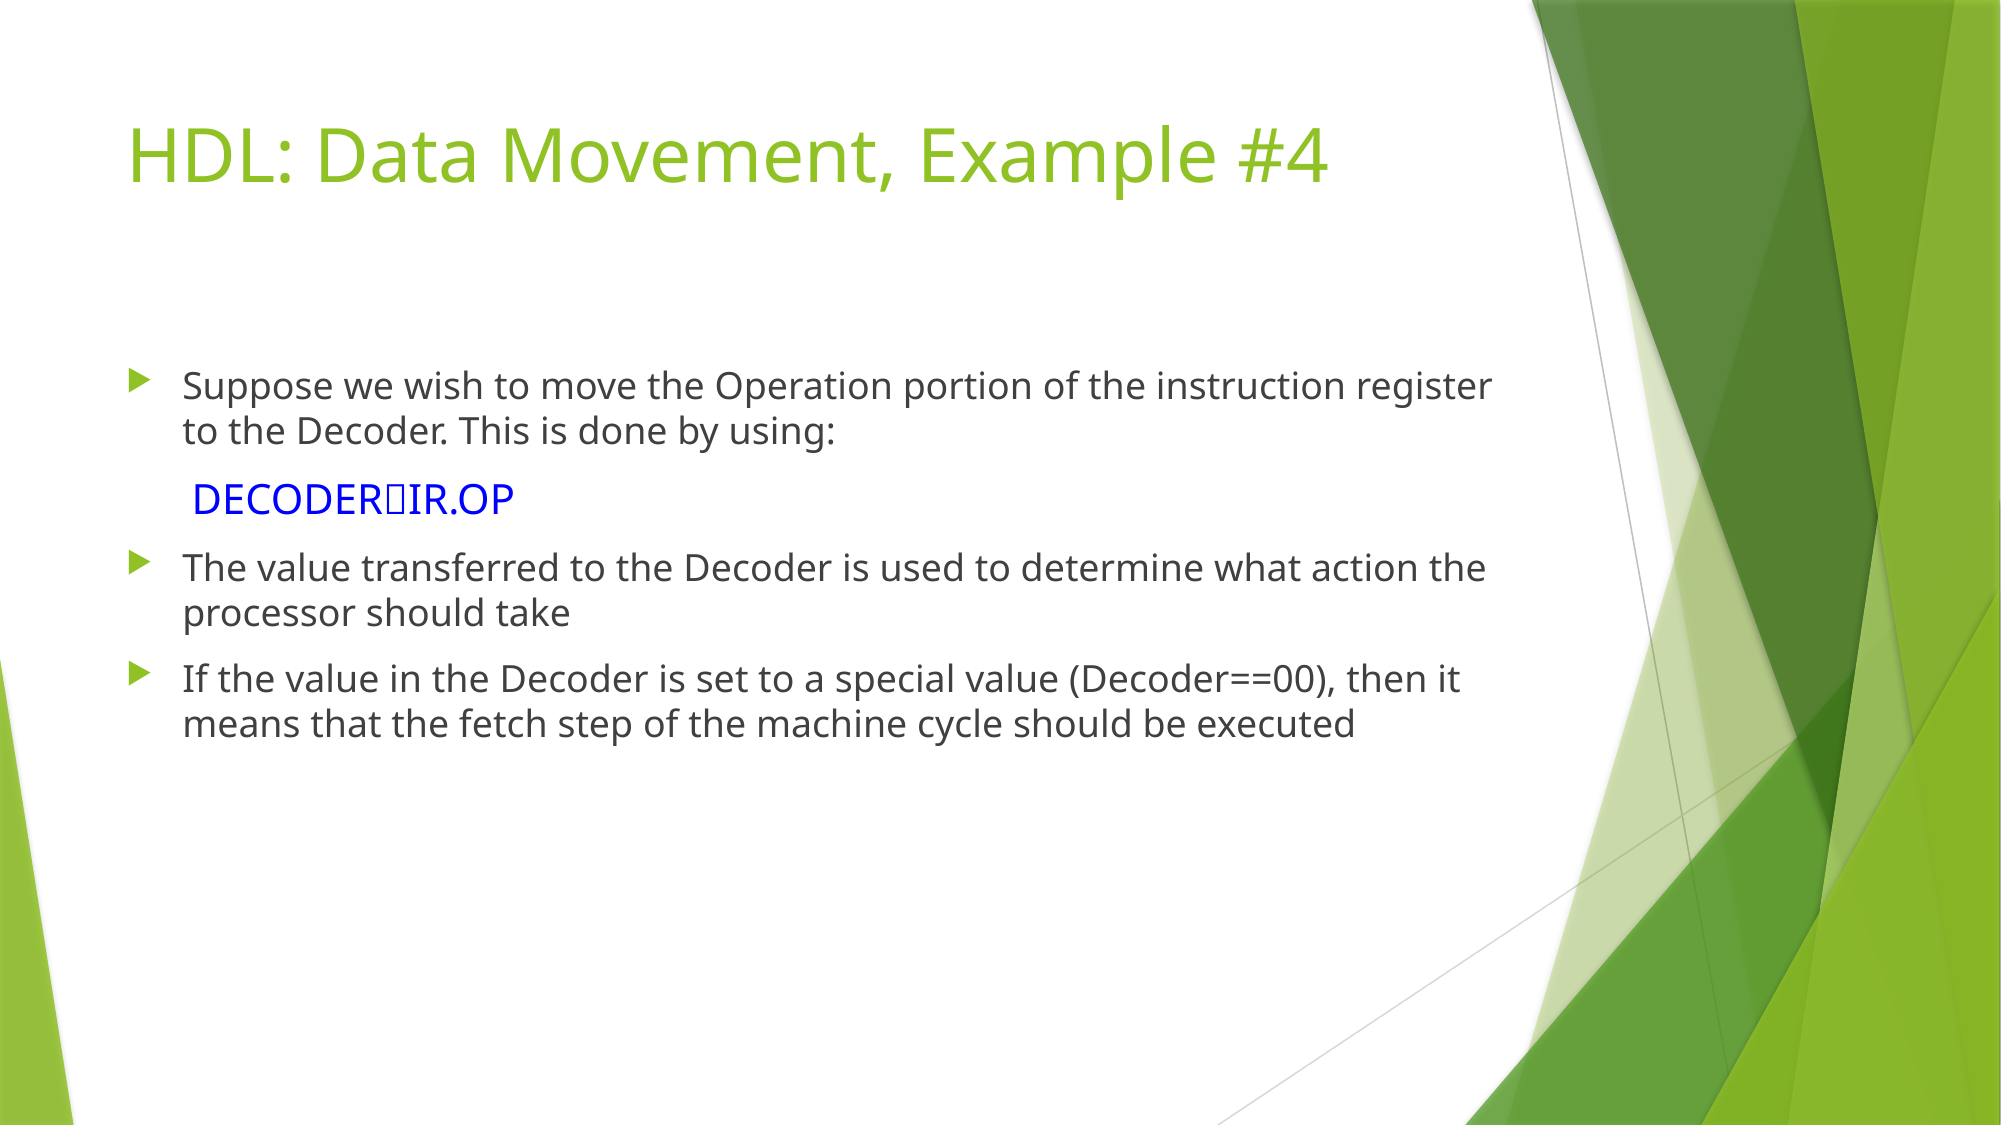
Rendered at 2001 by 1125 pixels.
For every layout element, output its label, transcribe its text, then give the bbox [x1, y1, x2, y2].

title HDL: Data Movement, Example #4 [111, 99, 1522, 317]
list Suppose we wish to move the Operation portion of the instruction register to the Decoder. This is done by using: DECODERIR.OP The value transferred to the Decoder is used to determine what action the processor should take If the value in the Decoder is set to a special value (Decoder==00), then it means that the fetch step of the machine cycle should be executed [111, 354, 1522, 992]
